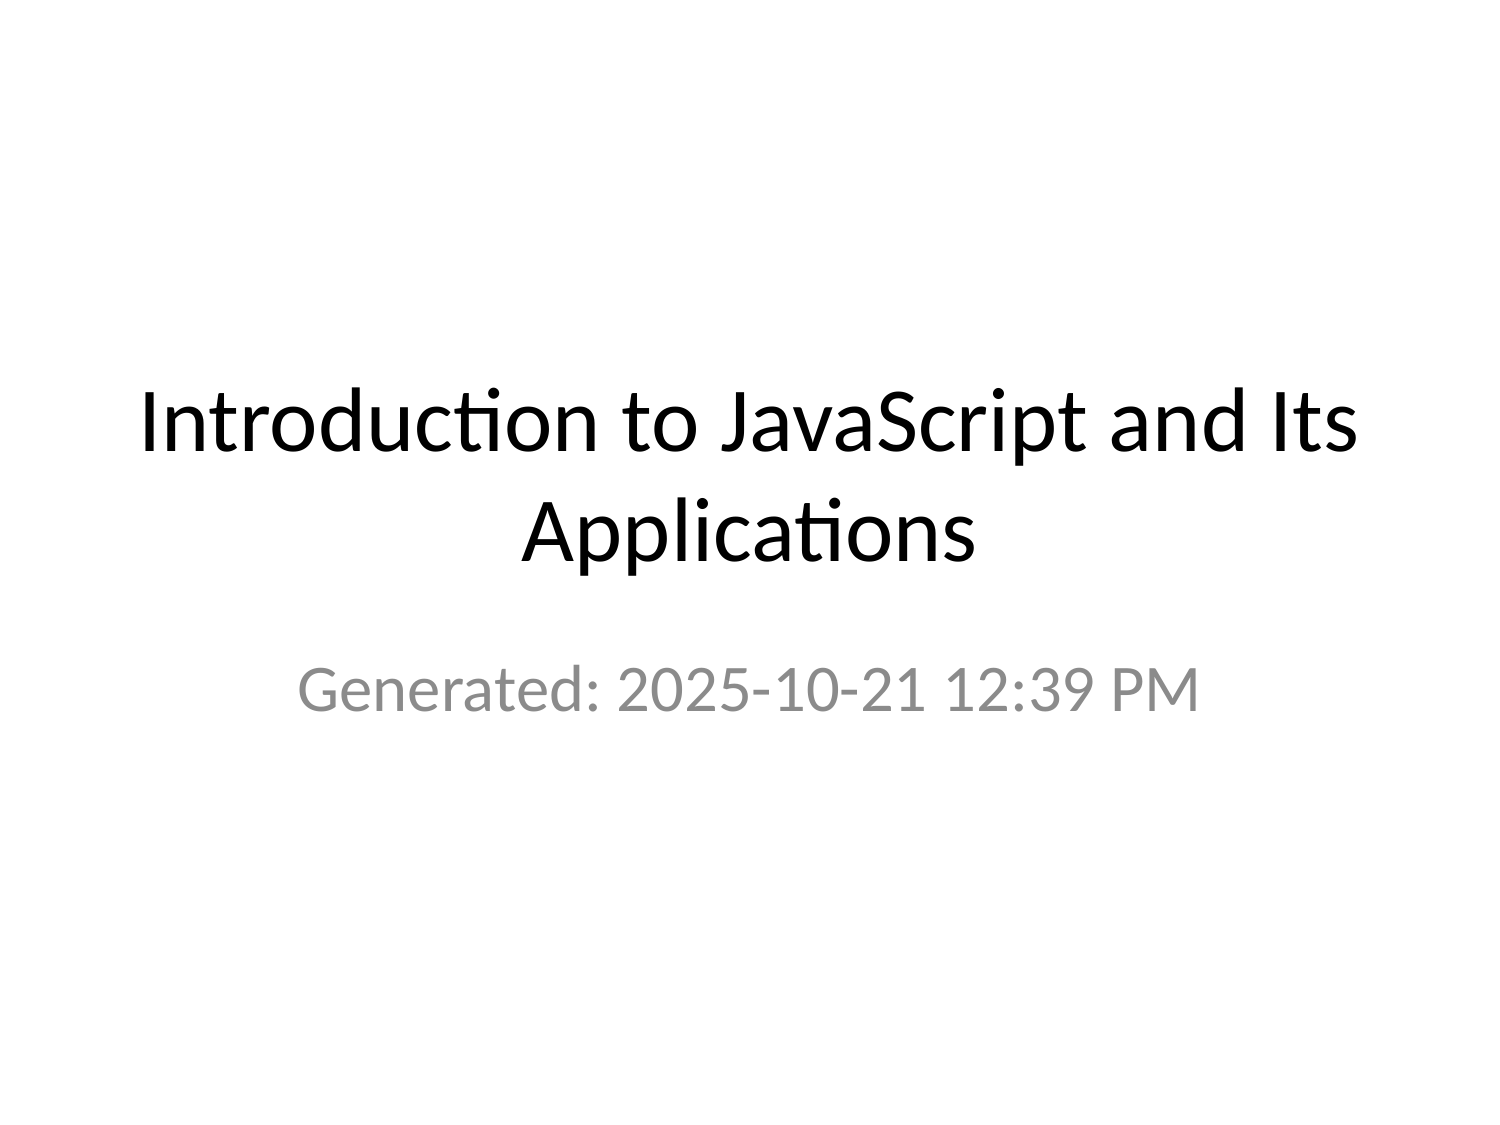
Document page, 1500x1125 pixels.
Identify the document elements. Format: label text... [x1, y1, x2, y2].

subtitle Generated: 2025-10-21 12:39 PM [225, 637, 1275, 925]
title Introduction to JavaScript and Its Applications [112, 349, 1388, 591]
